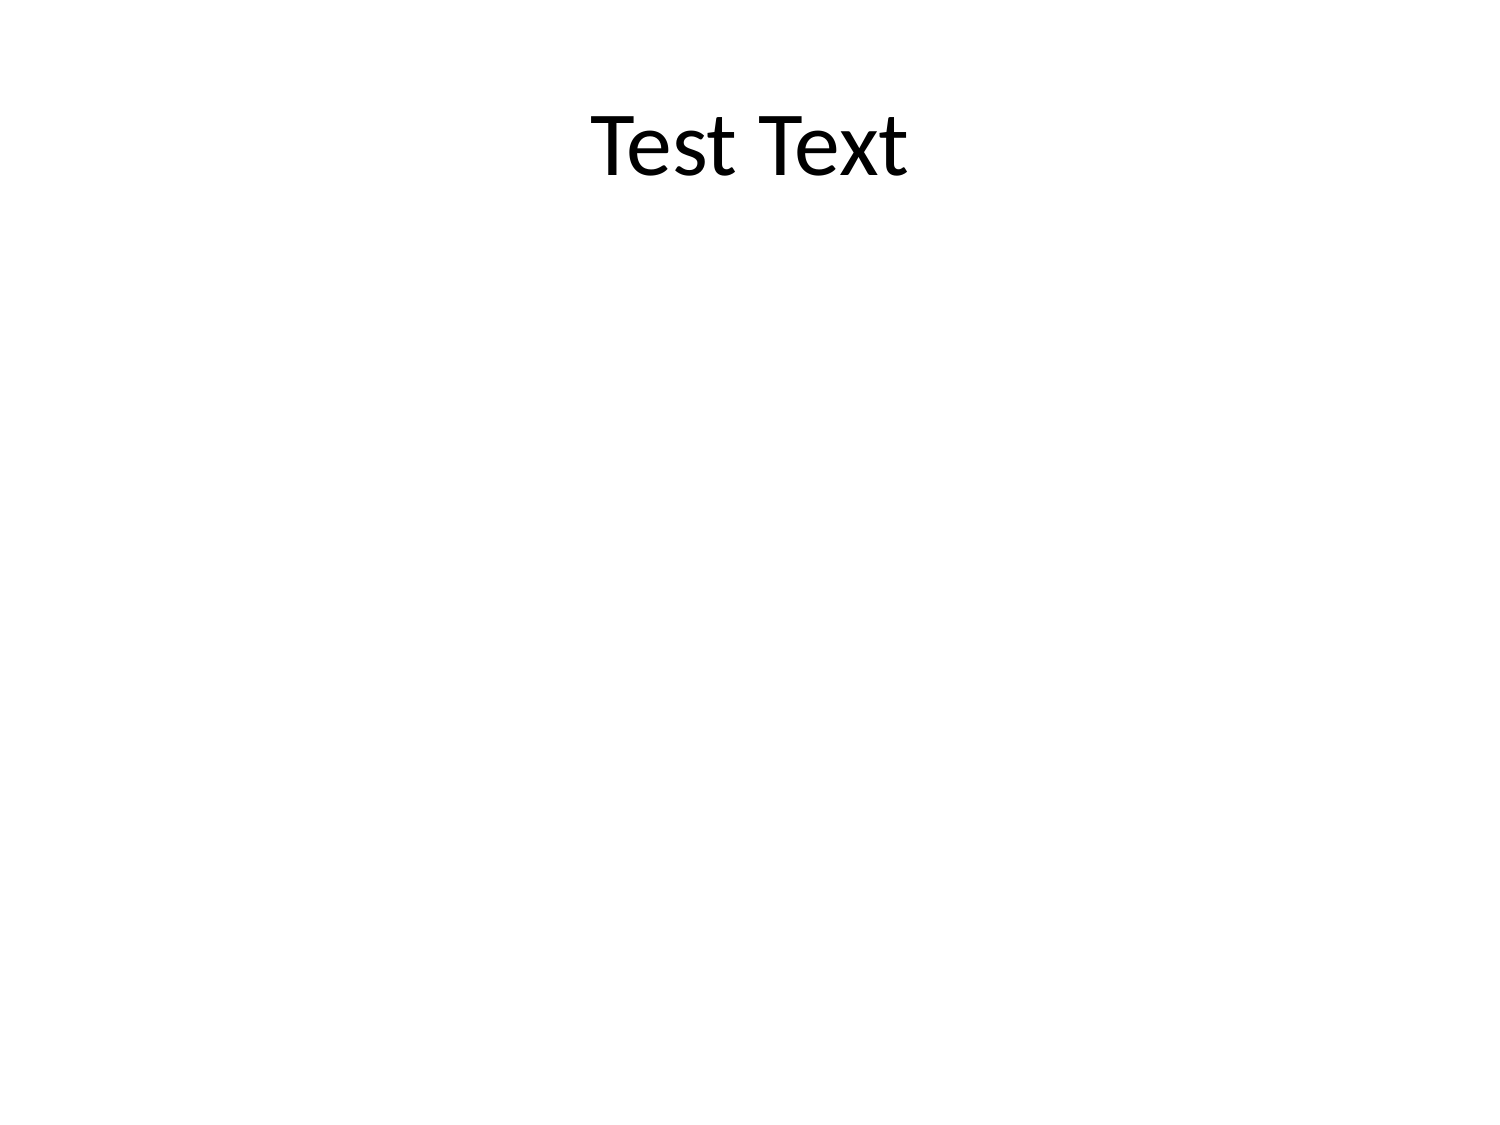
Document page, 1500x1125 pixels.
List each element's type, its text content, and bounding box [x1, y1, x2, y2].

title Test Text [75, 45, 1425, 233]
